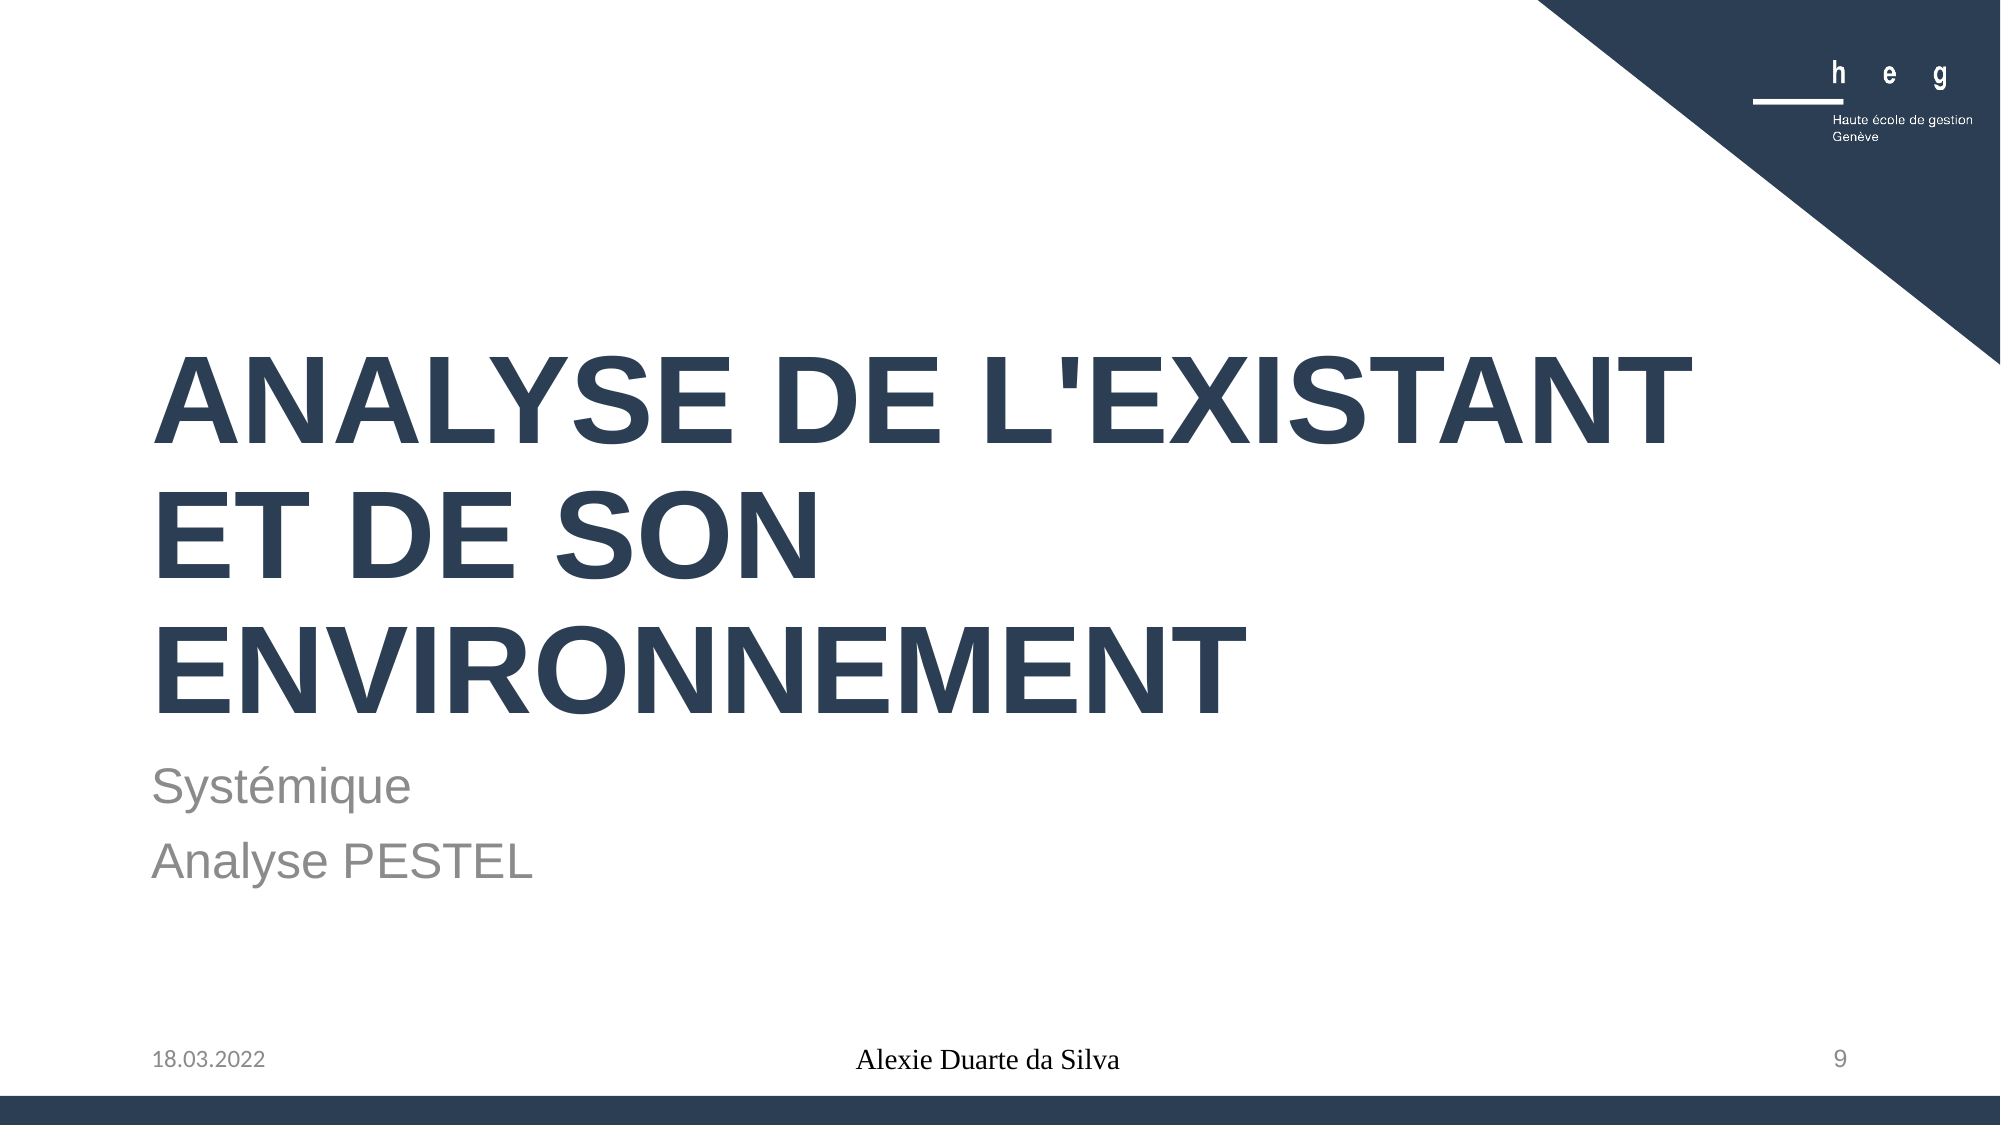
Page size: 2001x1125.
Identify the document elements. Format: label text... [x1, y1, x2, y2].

list Systémique Analyse PESTEL [136, 752, 1862, 979]
footer Alexie Duarte da Silva [650, 1027, 1326, 1088]
slide_number 9 [1412, 1027, 1863, 1088]
title Analyse de l'existant et de son environnement [136, 280, 1862, 749]
picture [1753, 60, 1972, 141]
